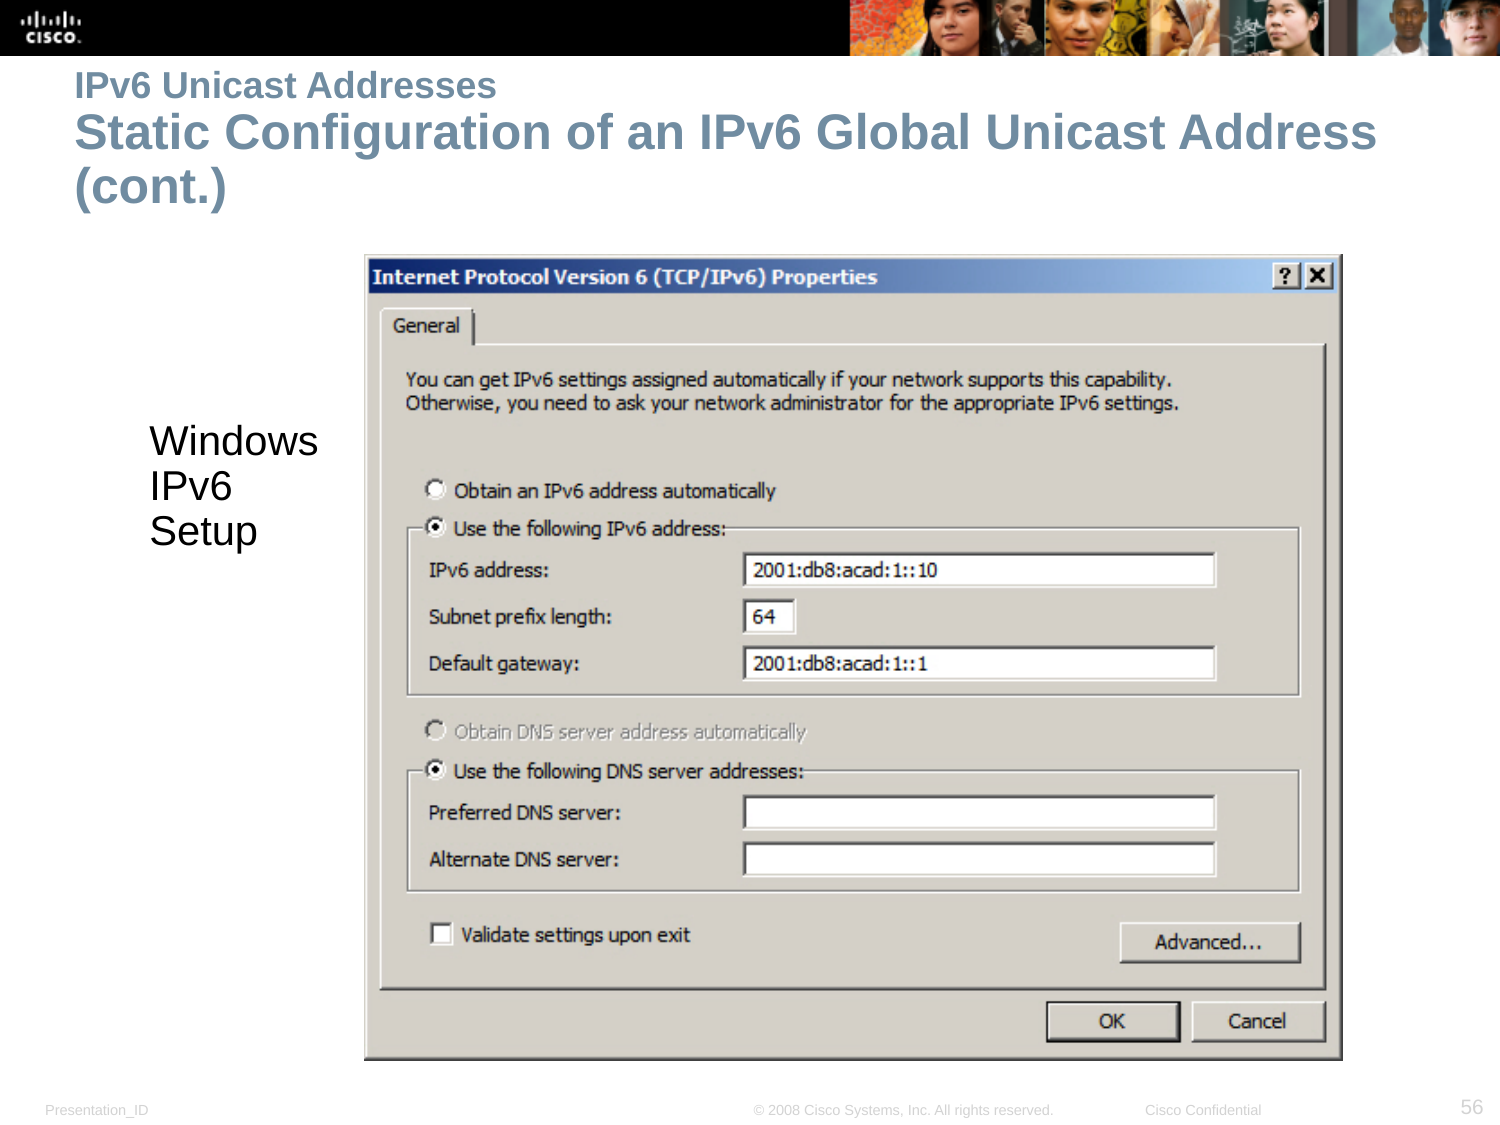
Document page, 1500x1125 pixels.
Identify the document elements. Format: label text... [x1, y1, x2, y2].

picture [364, 254, 1343, 1061]
title IPv6 Unicast Addresses Static Configuration of an IPv6 Global Unicast Address (cont.) [61, 84, 1500, 222]
picture [0, 0, 1500, 56]
text_box Windows IPv6 Setup [134, 412, 359, 563]
